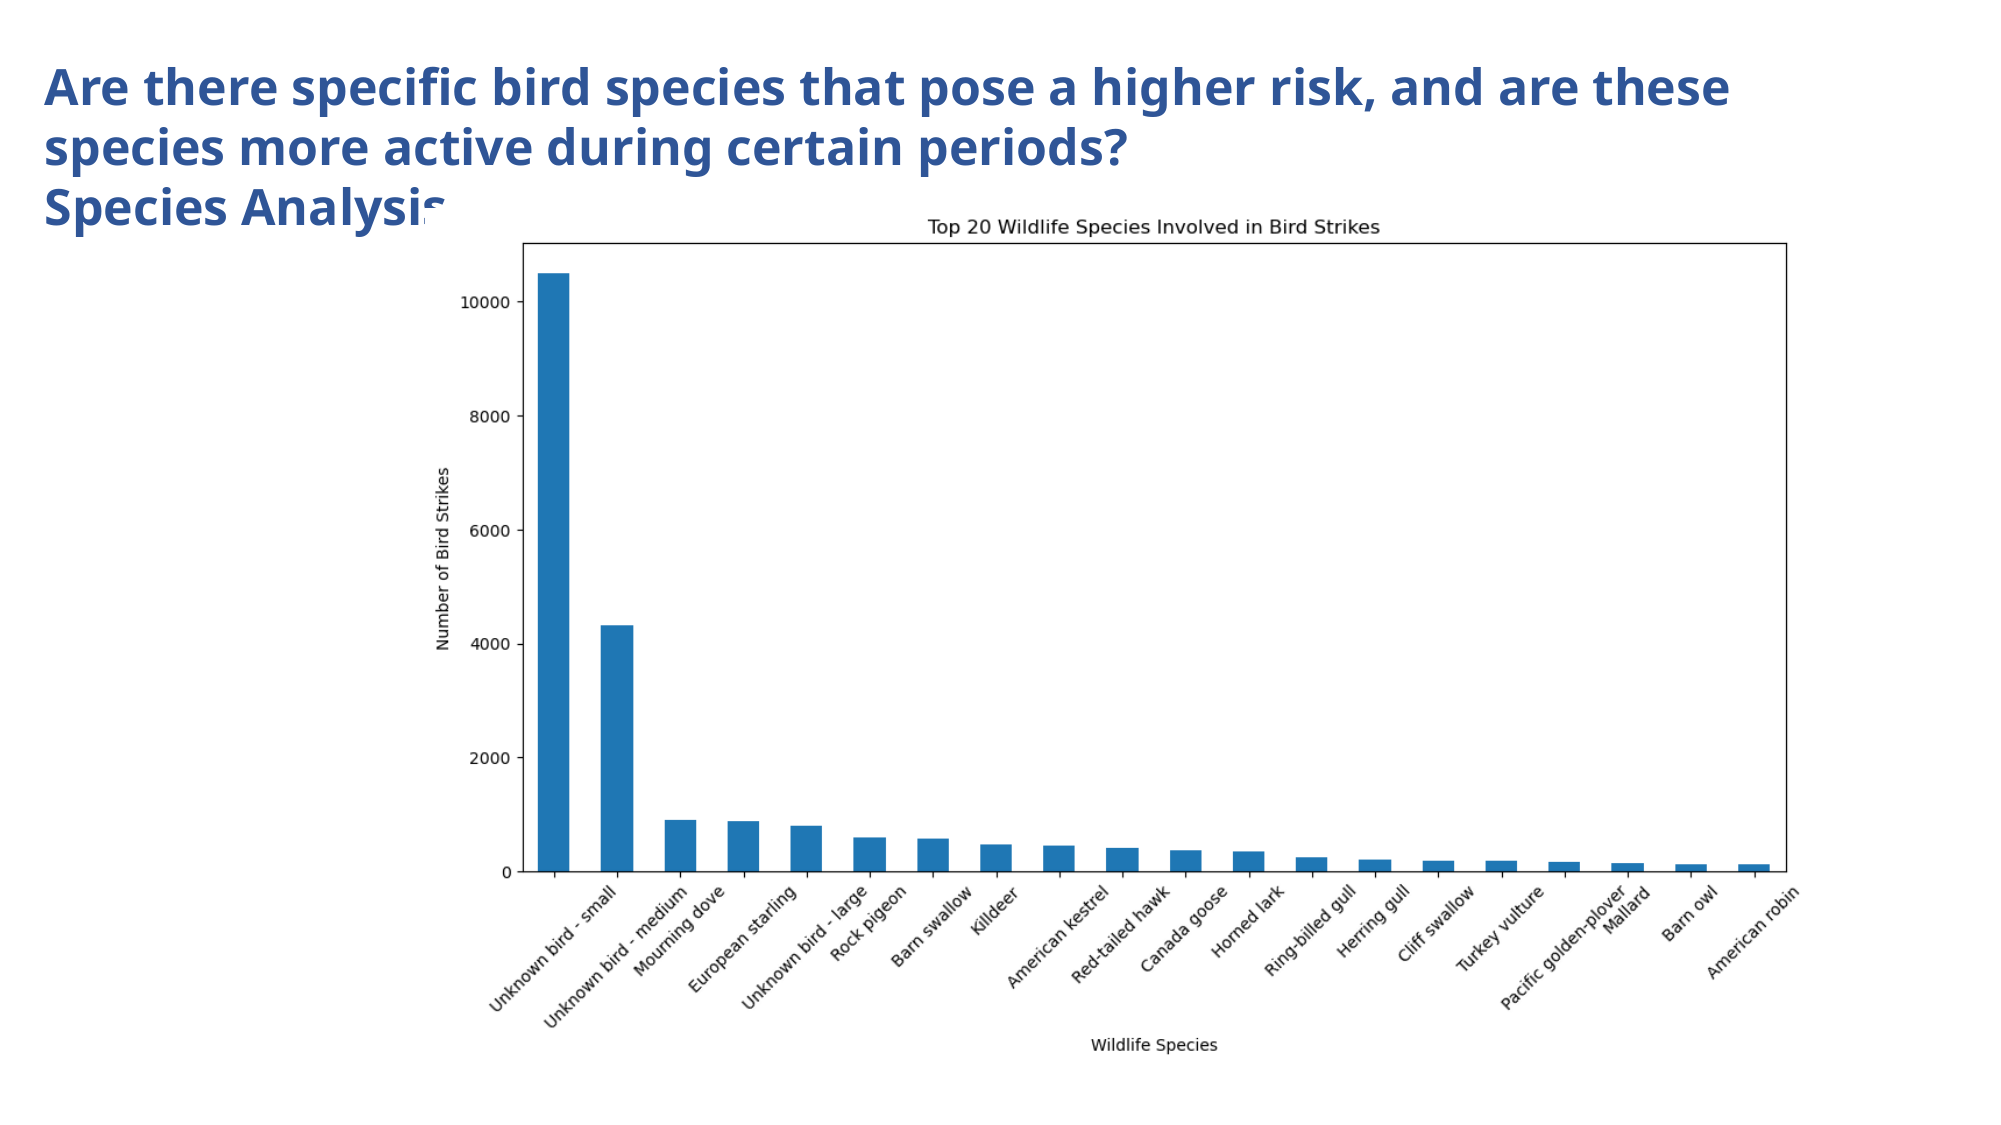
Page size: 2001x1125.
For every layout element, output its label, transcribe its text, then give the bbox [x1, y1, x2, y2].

text_box Are there specific bird species that pose a higher risk, and are these species more active during certain periods? Species Analysis [29, 47, 1906, 243]
picture [425, 208, 1814, 1066]
